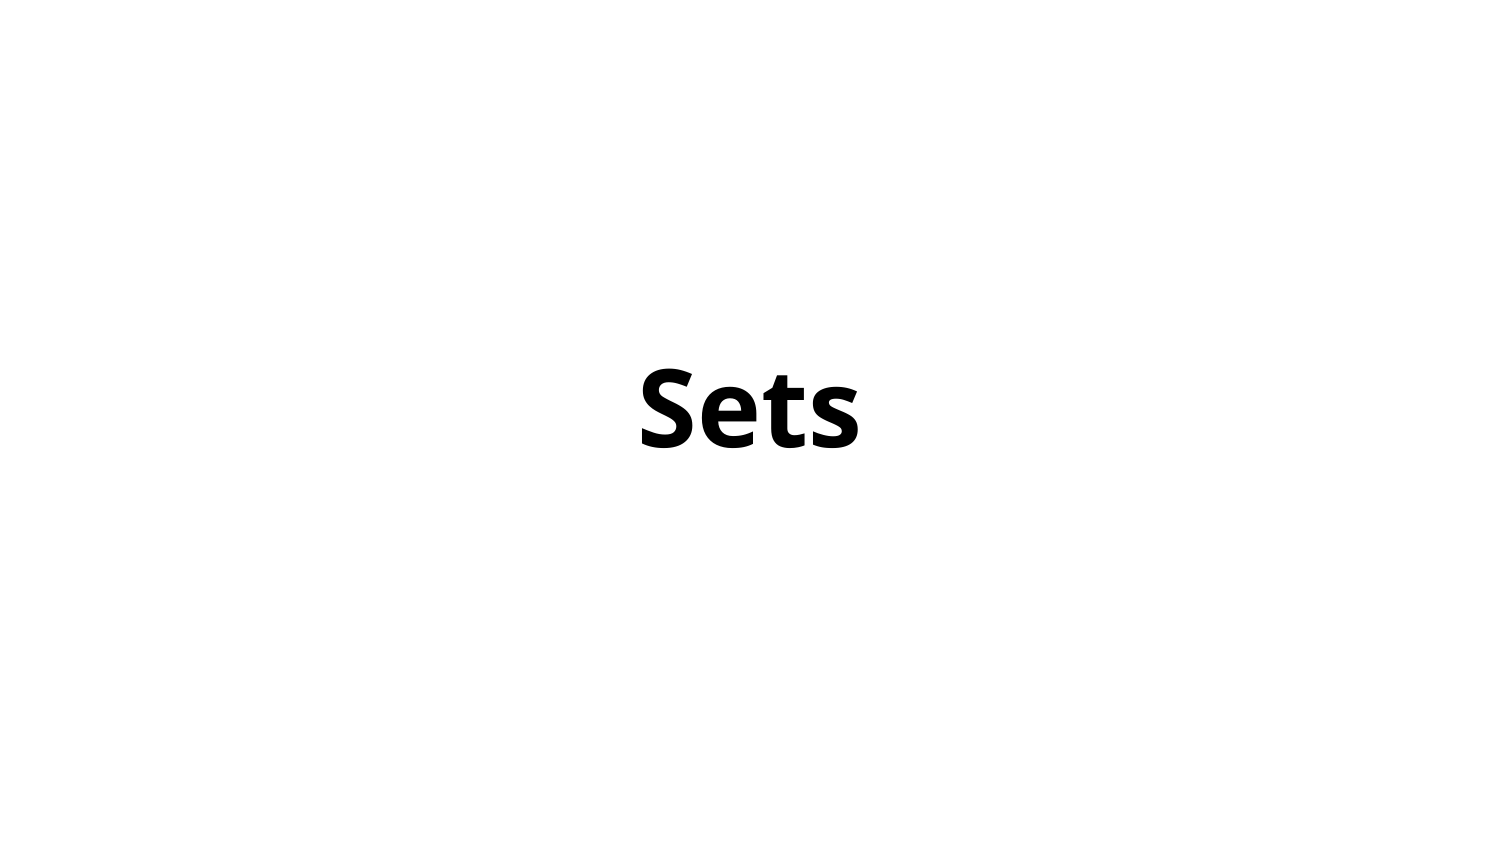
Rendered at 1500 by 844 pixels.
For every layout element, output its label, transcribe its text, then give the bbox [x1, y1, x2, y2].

title Sets [51, 253, 1449, 484]
